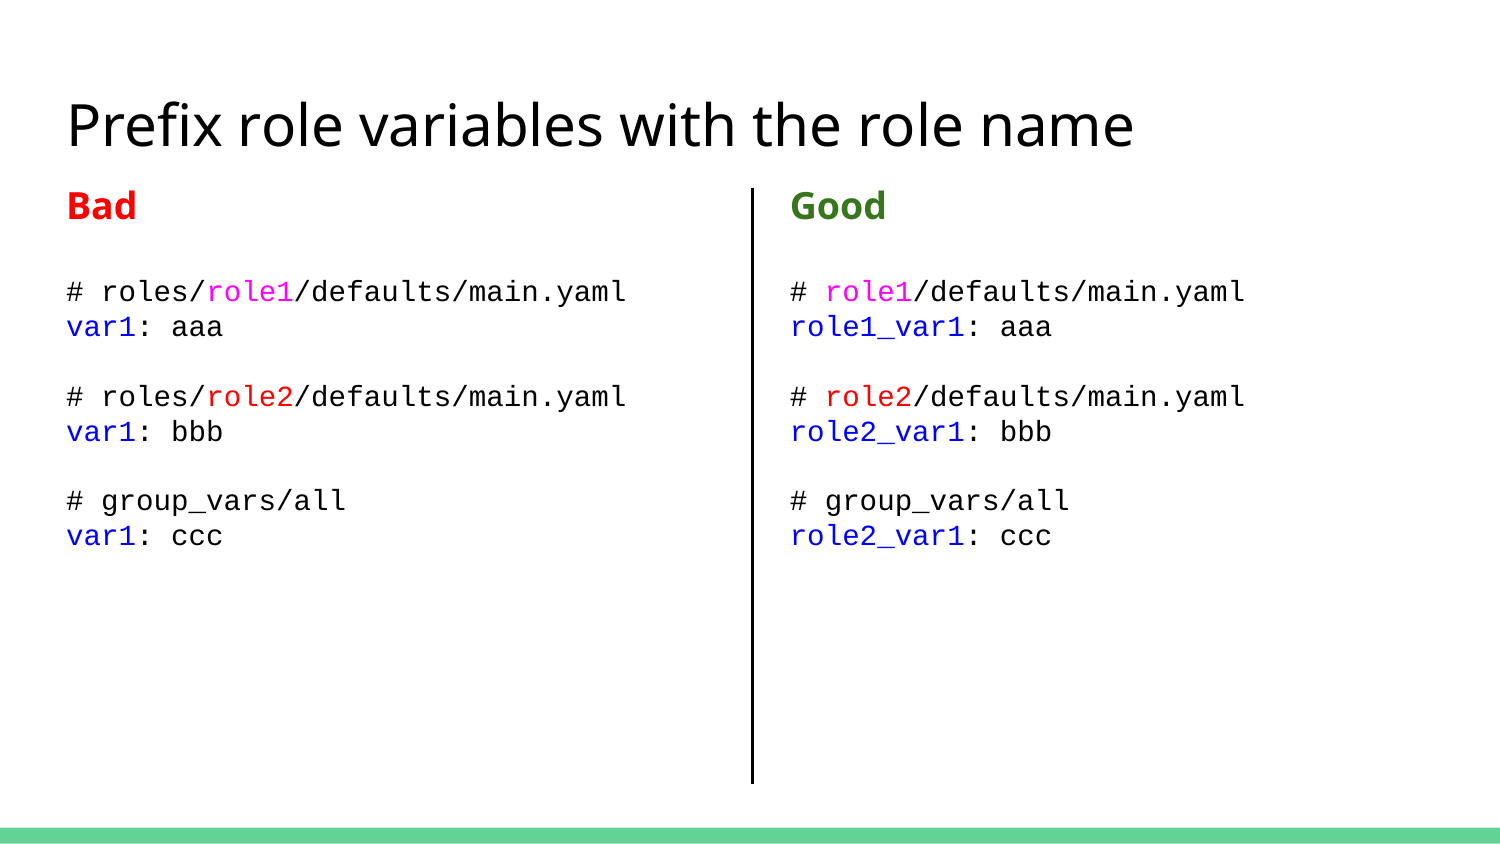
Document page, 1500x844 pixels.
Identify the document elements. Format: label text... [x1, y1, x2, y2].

list Good # role1/defaults/main.yaml role1_var1: aaa # role2/defaults/main.yaml role2_var1: bbb # group_vars/all role2_var1: ccc [774, 166, 1500, 844]
list Bad # roles/role1/defaults/main.yaml var1: aaa # roles/role2/defaults/main.yaml var1: bbb # group_vars/all var1: ccc [51, 166, 750, 844]
title Prefix role variables with the role name [51, 72, 1449, 167]
